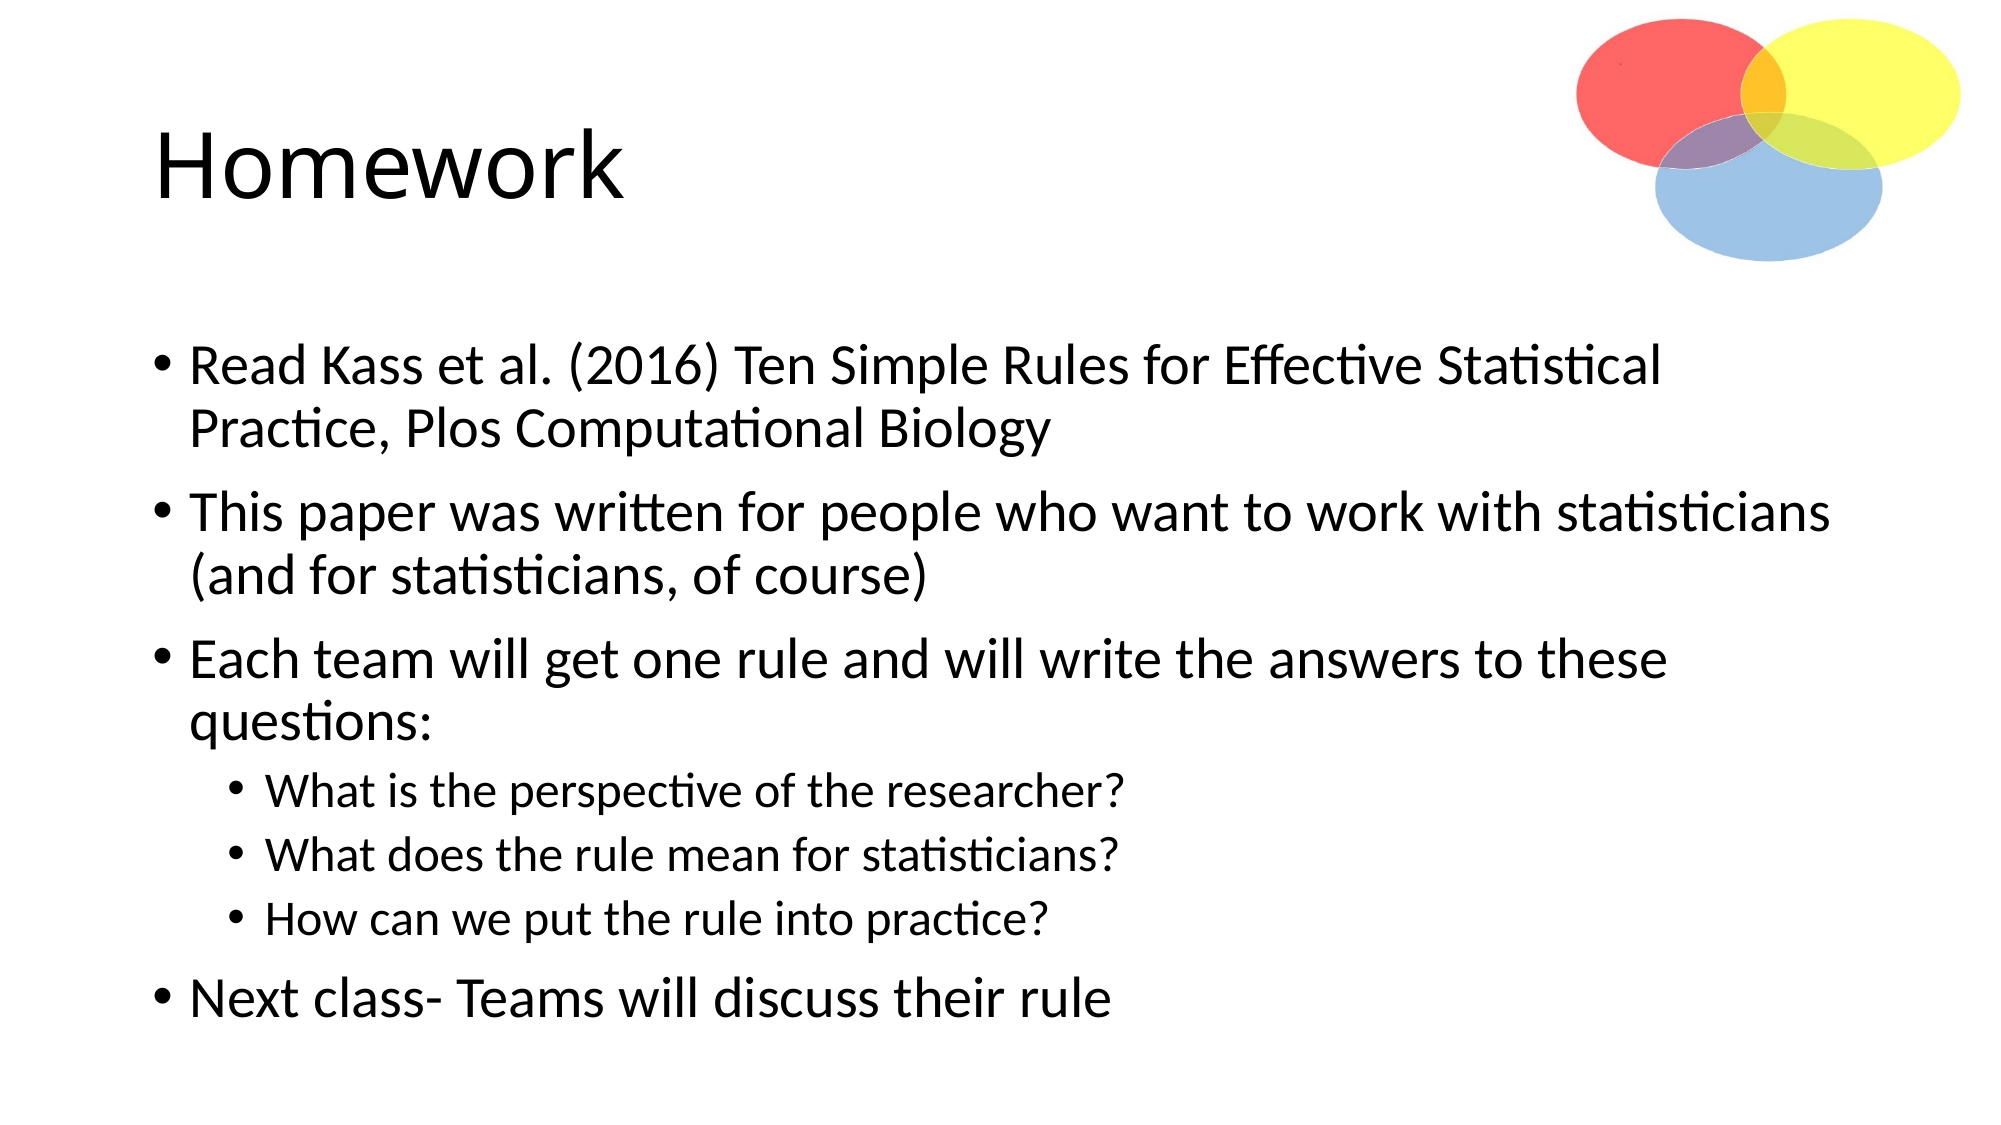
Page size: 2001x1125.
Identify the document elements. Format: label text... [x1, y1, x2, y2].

list Read Kass et al. (2016) Ten Simple Rules for Effective Statistical Practice, Plos Computational Biology This paper was written for people who want to work with statisticians (and for statisticians, of course) Each team will get one rule and will write the answers to these questions: What is the perspective of the researcher? What does the rule mean for statisticians? How can we put the rule into practice? Next class- Teams will discuss their rule [137, 246, 1863, 1060]
title Homework [137, 59, 1544, 246]
picture [1544, 13, 2000, 266]
